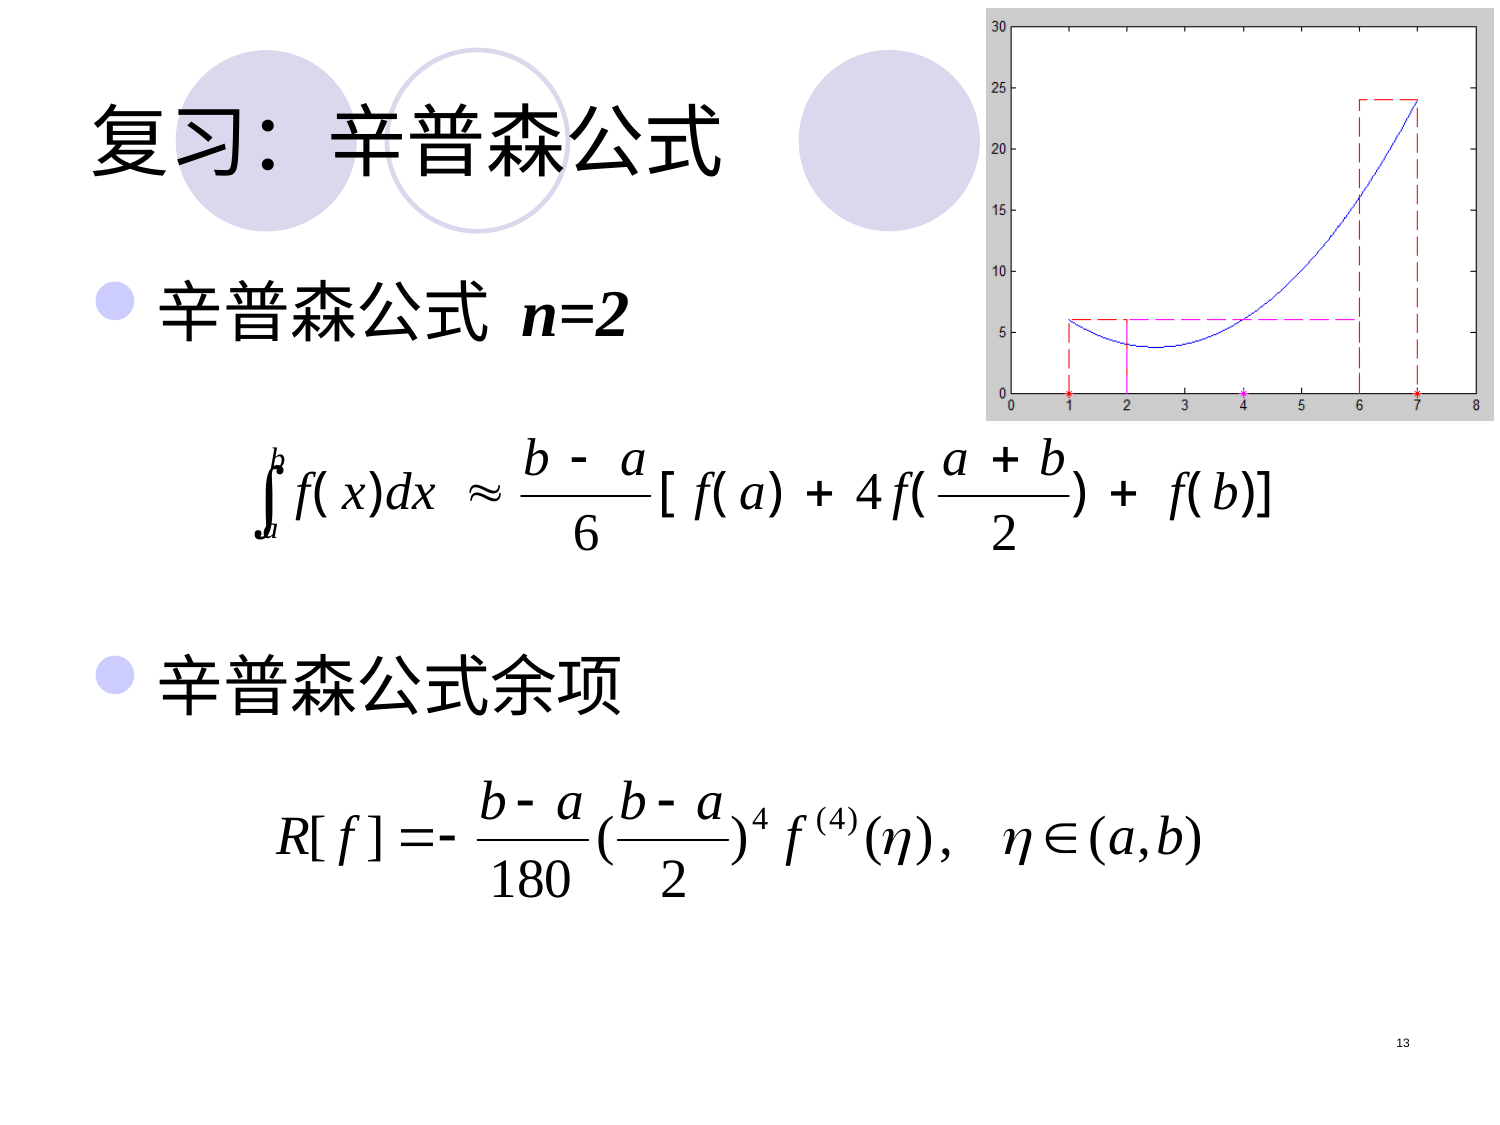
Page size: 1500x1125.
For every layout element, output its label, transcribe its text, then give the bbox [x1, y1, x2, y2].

picture [985, 8, 1494, 421]
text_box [237, 420, 1293, 563]
list 辛普森公式 n=2 辛普森公式余项 [75, 262, 1425, 1006]
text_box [265, 766, 1213, 910]
title 复习：辛普森公式 [75, 45, 980, 233]
slide_number 13 [1074, 1024, 1426, 1101]
